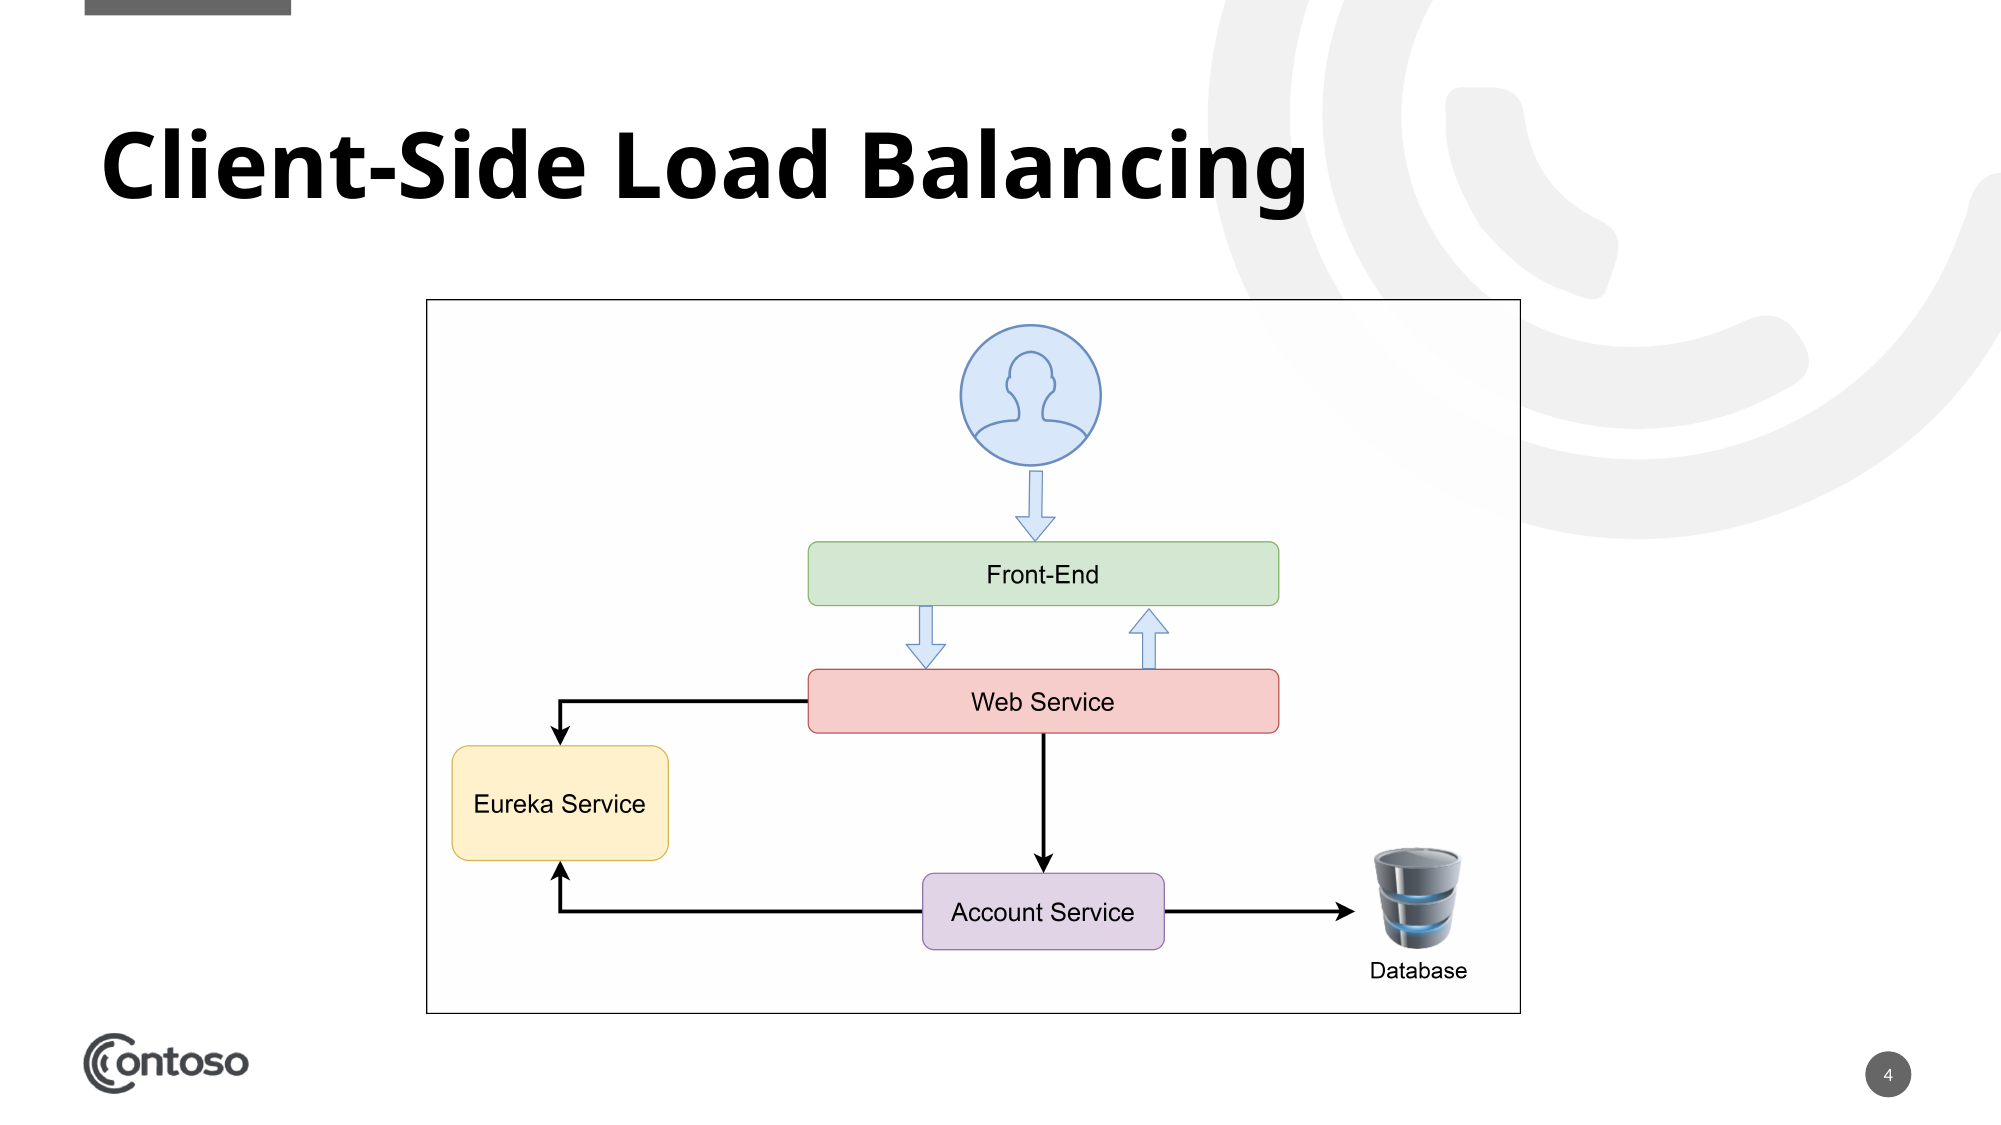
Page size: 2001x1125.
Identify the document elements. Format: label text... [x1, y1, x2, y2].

slide_number 4 [1864, 1059, 1913, 1090]
picture [426, 299, 1521, 1014]
title Client-Side Load Balancing [84, 59, 1863, 278]
